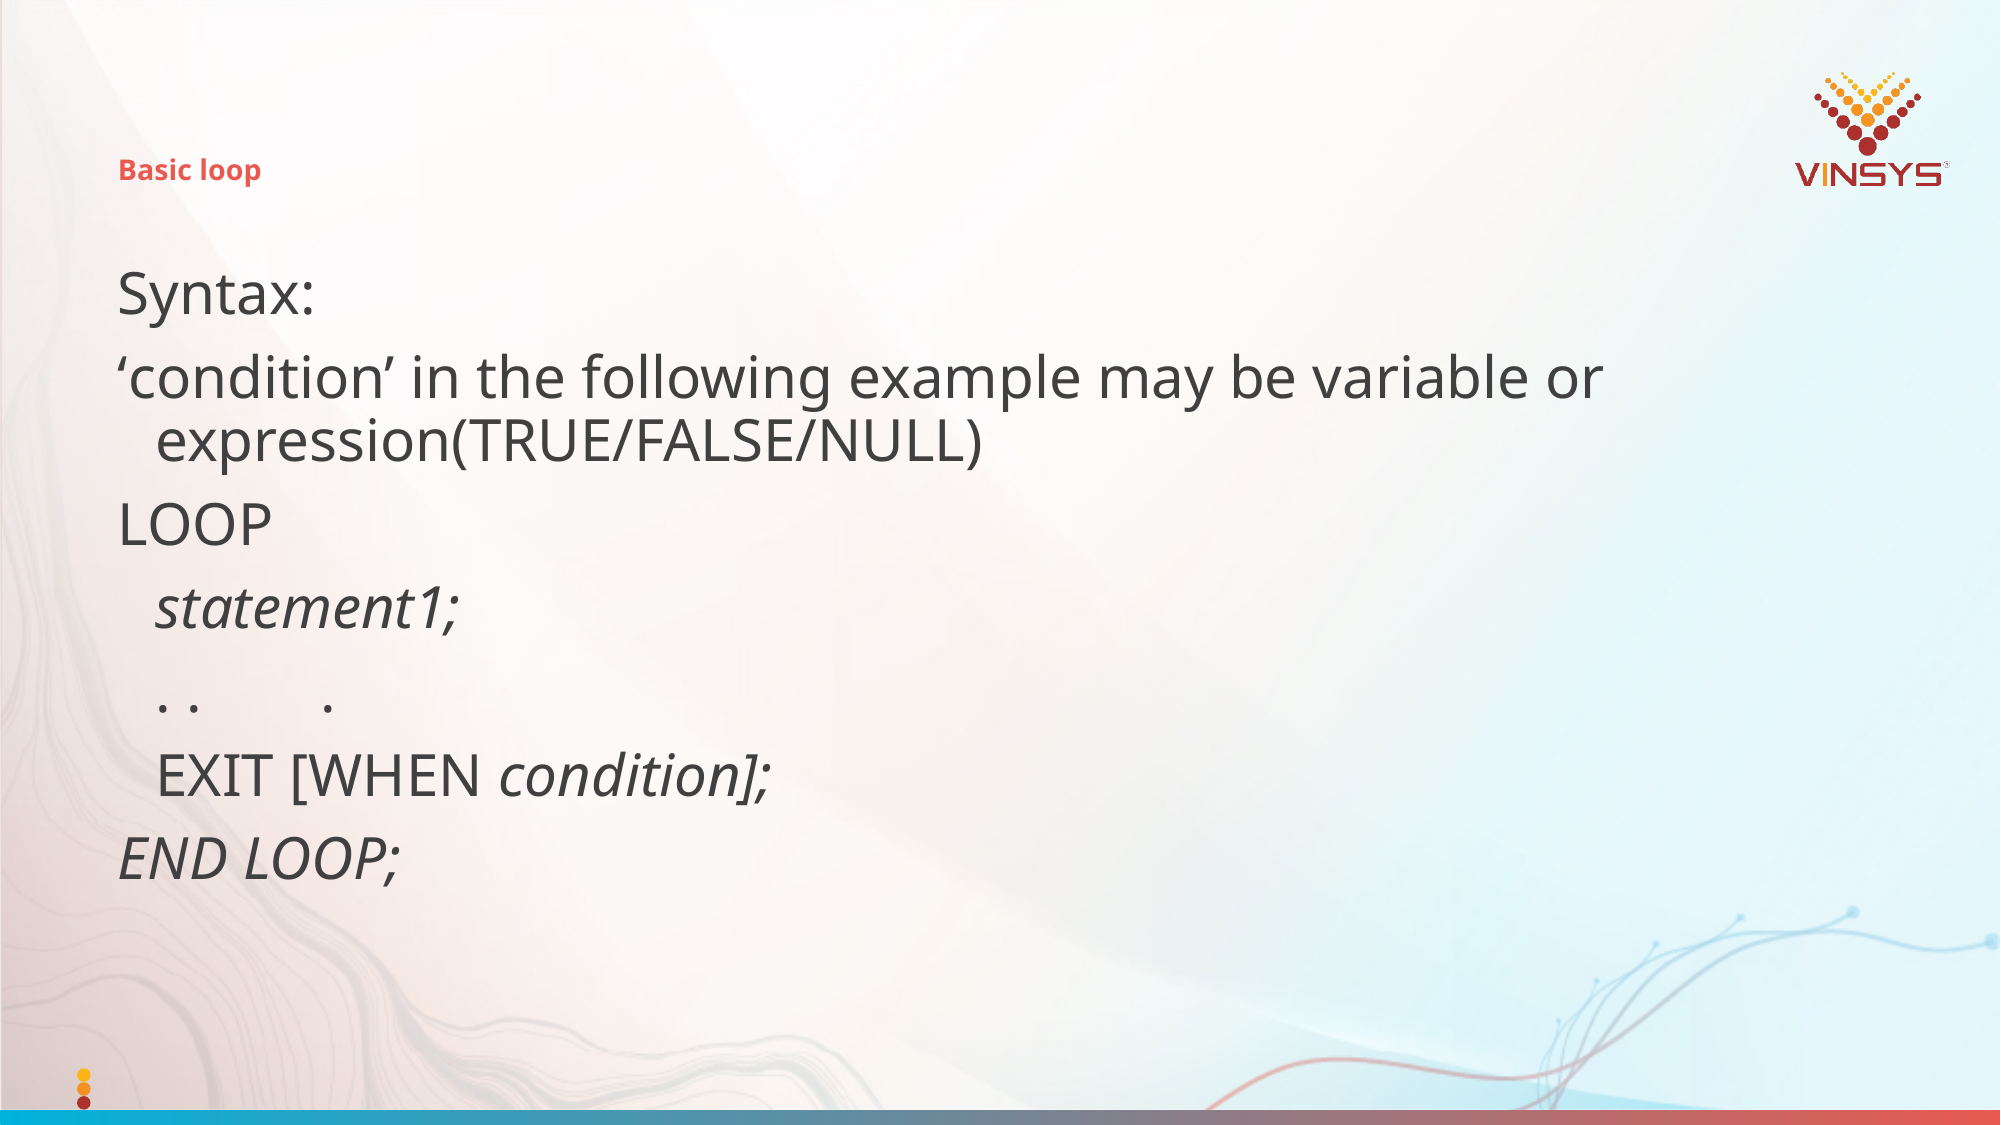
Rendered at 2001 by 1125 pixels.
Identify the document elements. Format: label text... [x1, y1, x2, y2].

picture [0, 0, 2000, 1110]
list Syntax: ‘condition’ in the following example may be variable or expression(TRUE/FALSE/NULL) LOOP statement1; . . . EXIT [WHEN condition]; END LOOP; [103, 257, 1917, 972]
title Basic loop [103, 117, 1917, 229]
